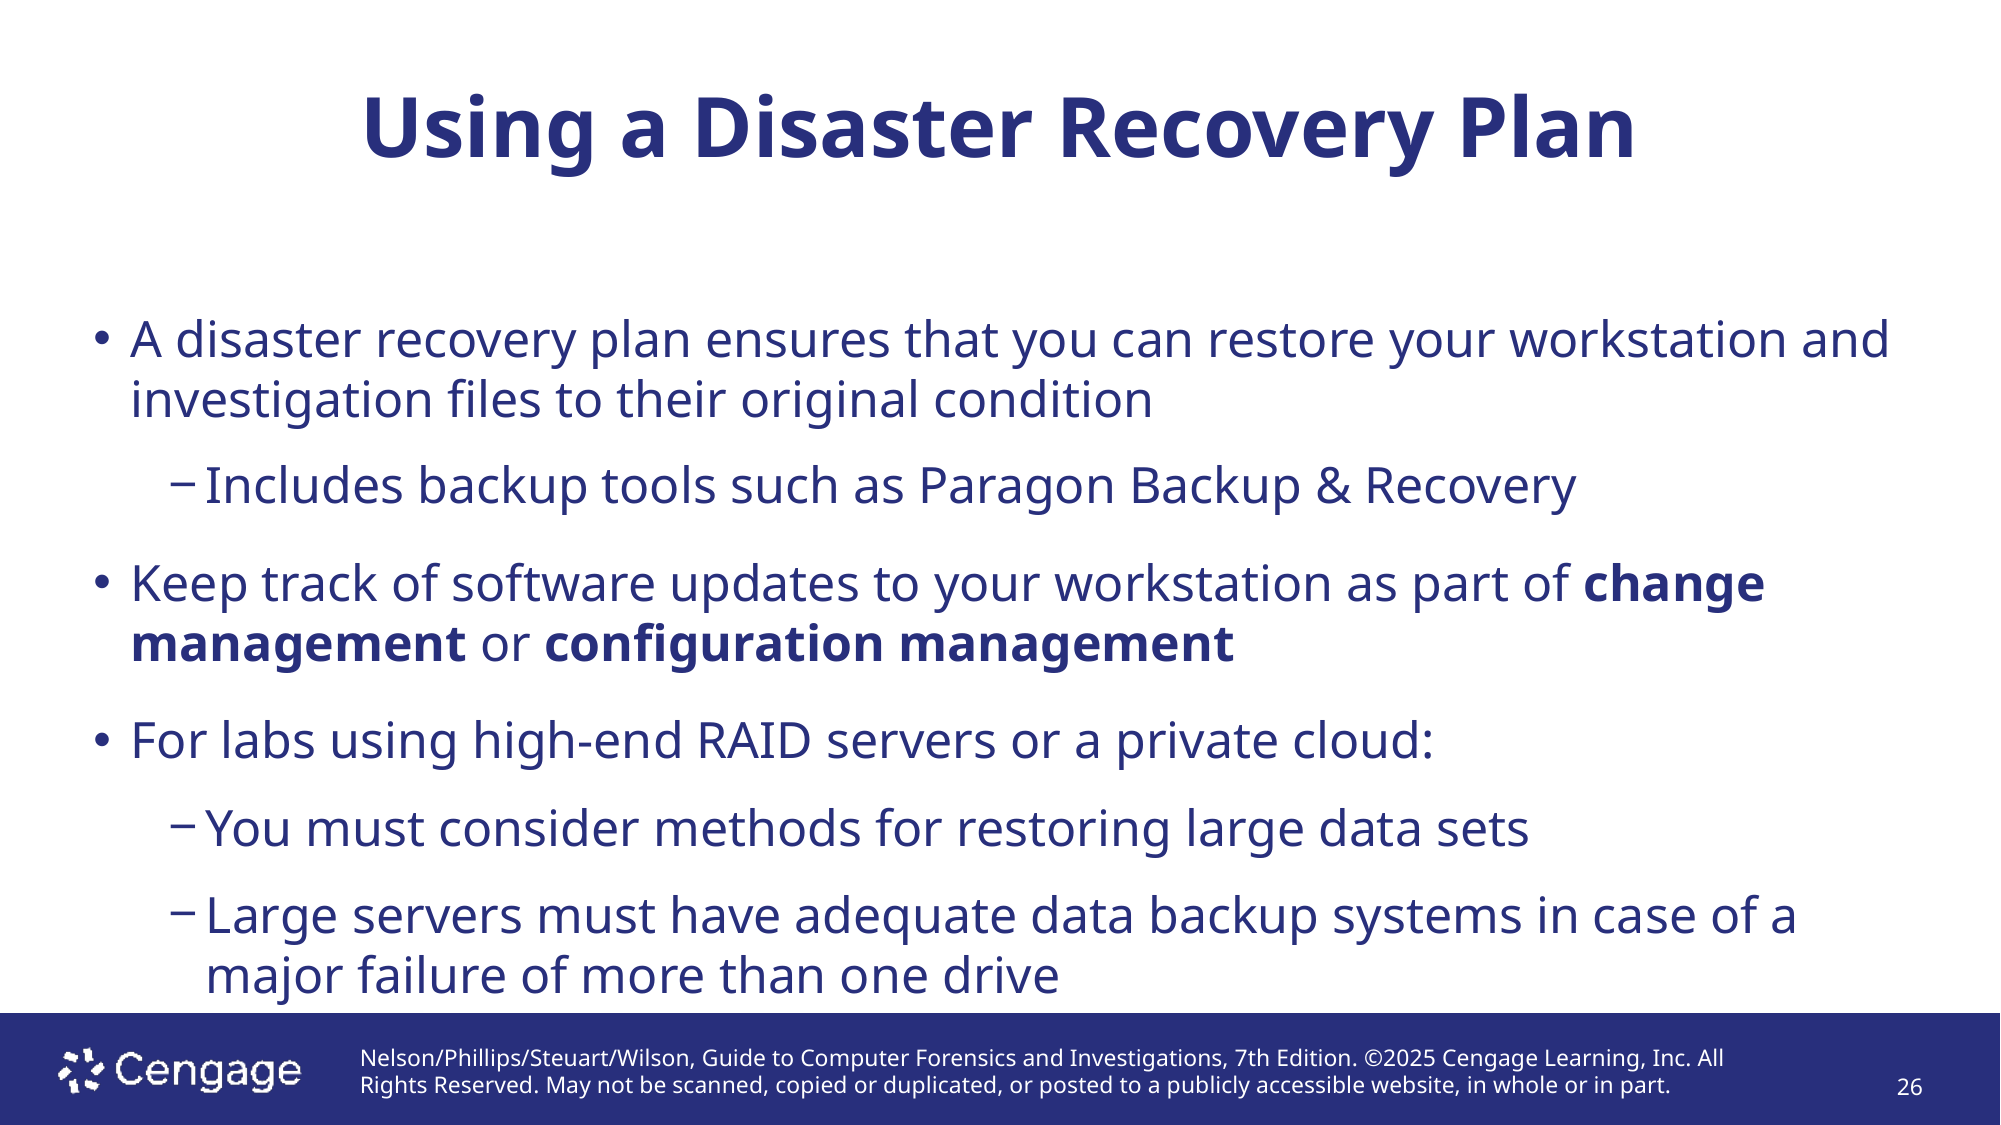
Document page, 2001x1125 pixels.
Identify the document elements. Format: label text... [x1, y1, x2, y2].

list A disaster recovery plan ensures that you can restore your workstation and investigation files to their original condition Includes backup tools such as Paragon Backup & Recovery Keep track of software updates to your workstation as part of change management or configuration management For labs using high-end RAID servers or a private cloud: You must consider methods for restoring large data sets Large servers must have adequate data backup systems in case of a major failure of more than one drive [78, 299, 1923, 1014]
title Using a Disaster Recovery Plan [78, 77, 1923, 278]
picture [30, 1020, 329, 1122]
